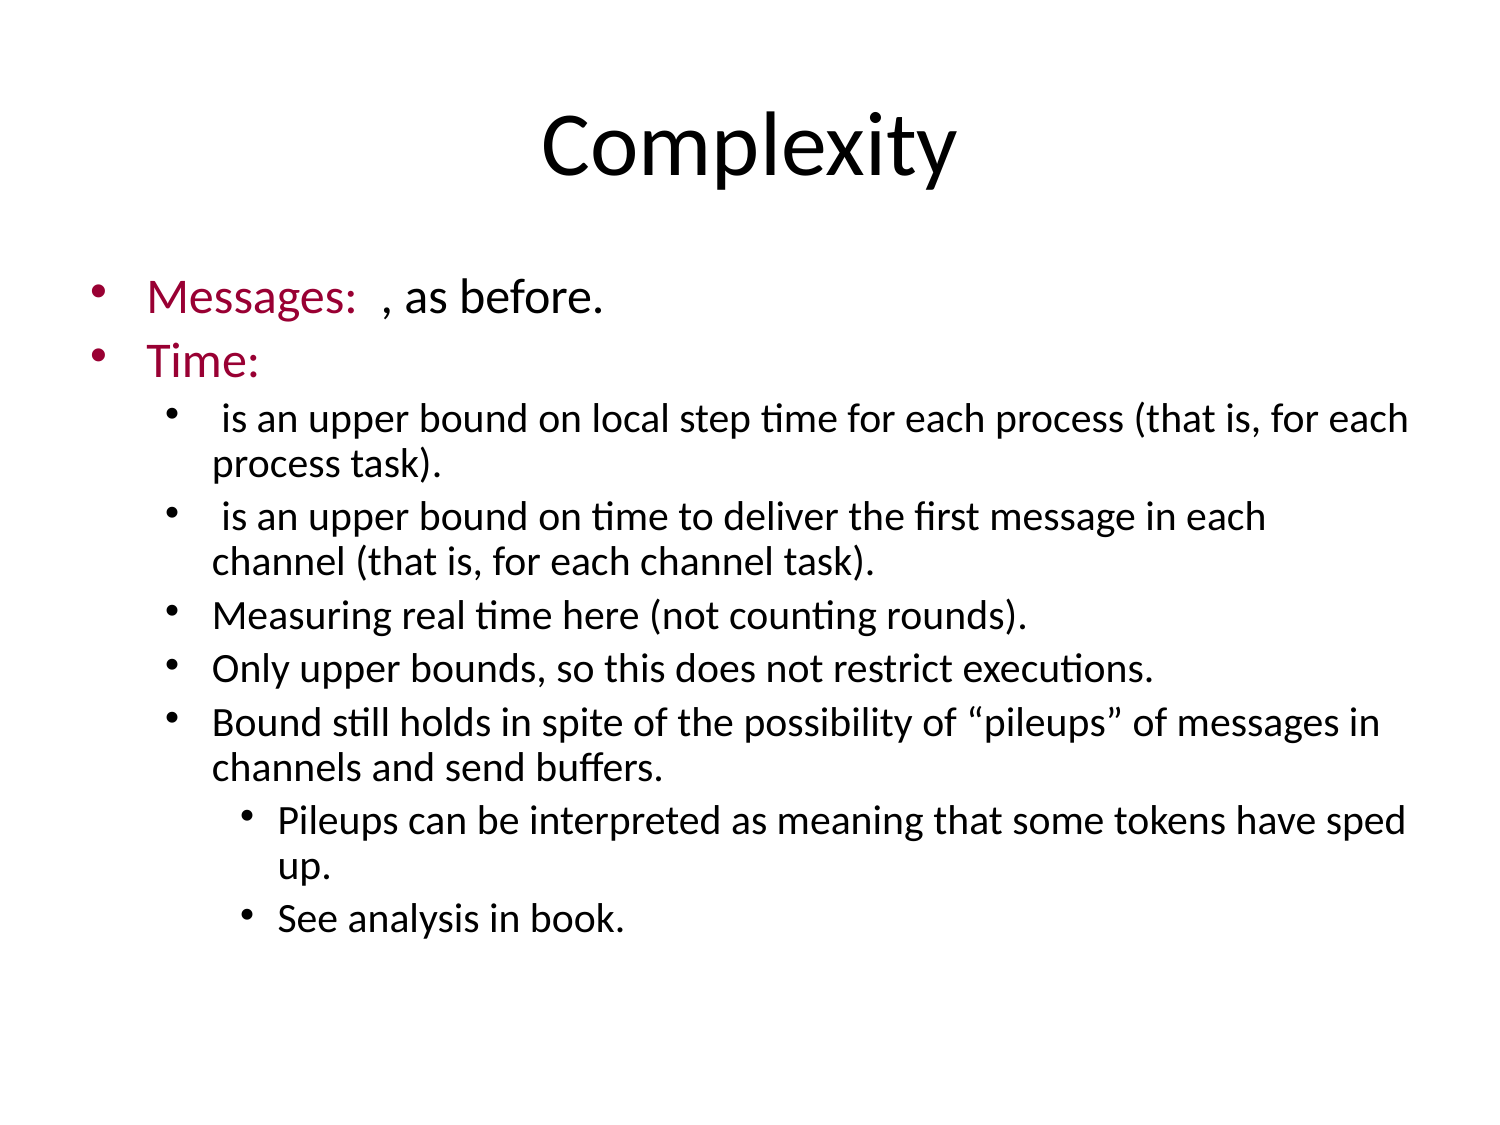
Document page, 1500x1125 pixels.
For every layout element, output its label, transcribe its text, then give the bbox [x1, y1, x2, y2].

title Complexity [75, 45, 1425, 233]
